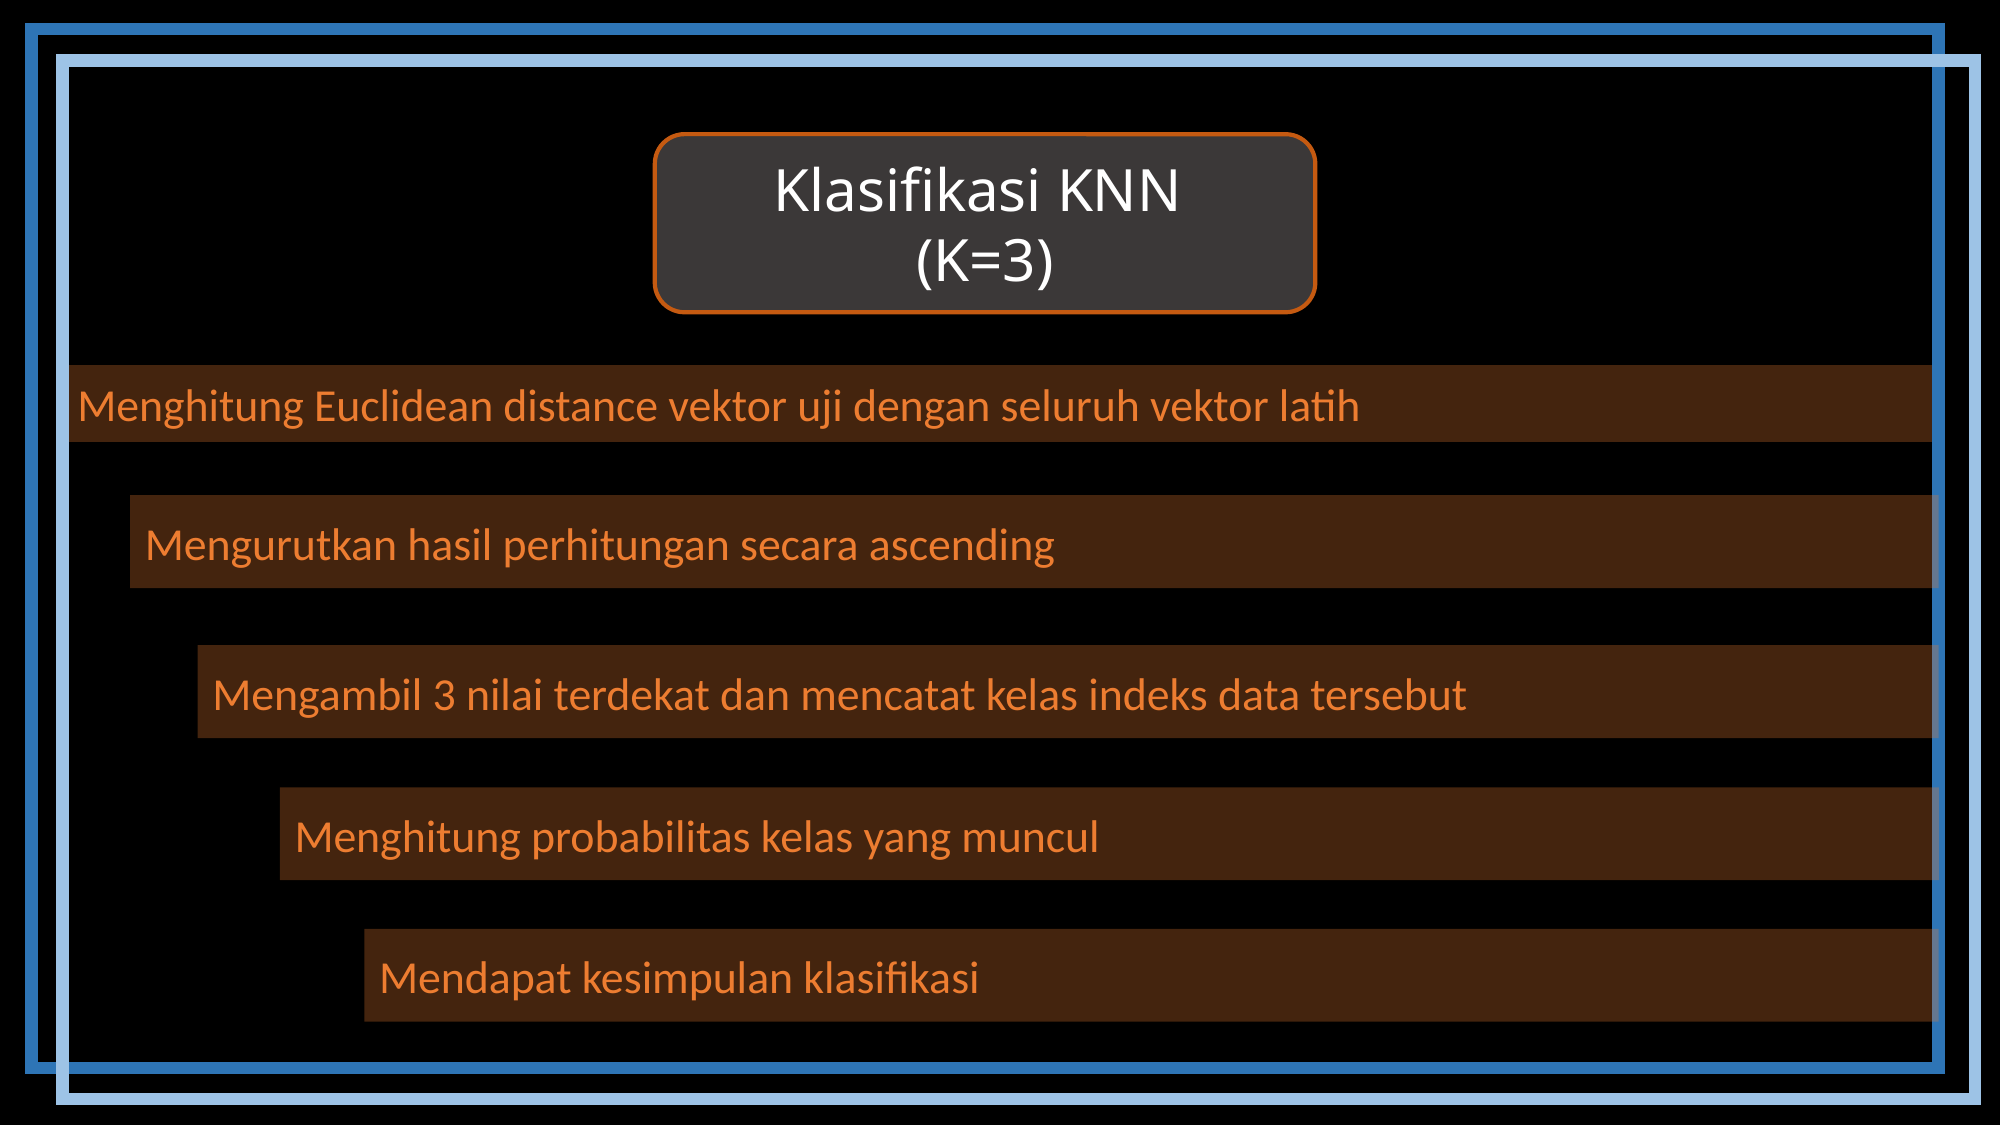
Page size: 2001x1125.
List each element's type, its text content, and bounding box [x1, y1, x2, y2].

text_box Mengambil 3 nilai terdekat dan mencatat kelas indeks data tersebut [197, 644, 1940, 739]
text_box [62, 59, 1976, 1100]
text_box [30, 28, 1940, 1069]
text_box Klasifikasi KNN (K=3) [653, 133, 1317, 314]
text_box Menghitung probabilitas kelas yang muncul [279, 786, 1940, 881]
text_box Mendapat kesimpulan klasifikasi [363, 928, 1940, 1023]
text_box Mengurutkan hasil perhitungan secara ascending [129, 494, 1940, 589]
